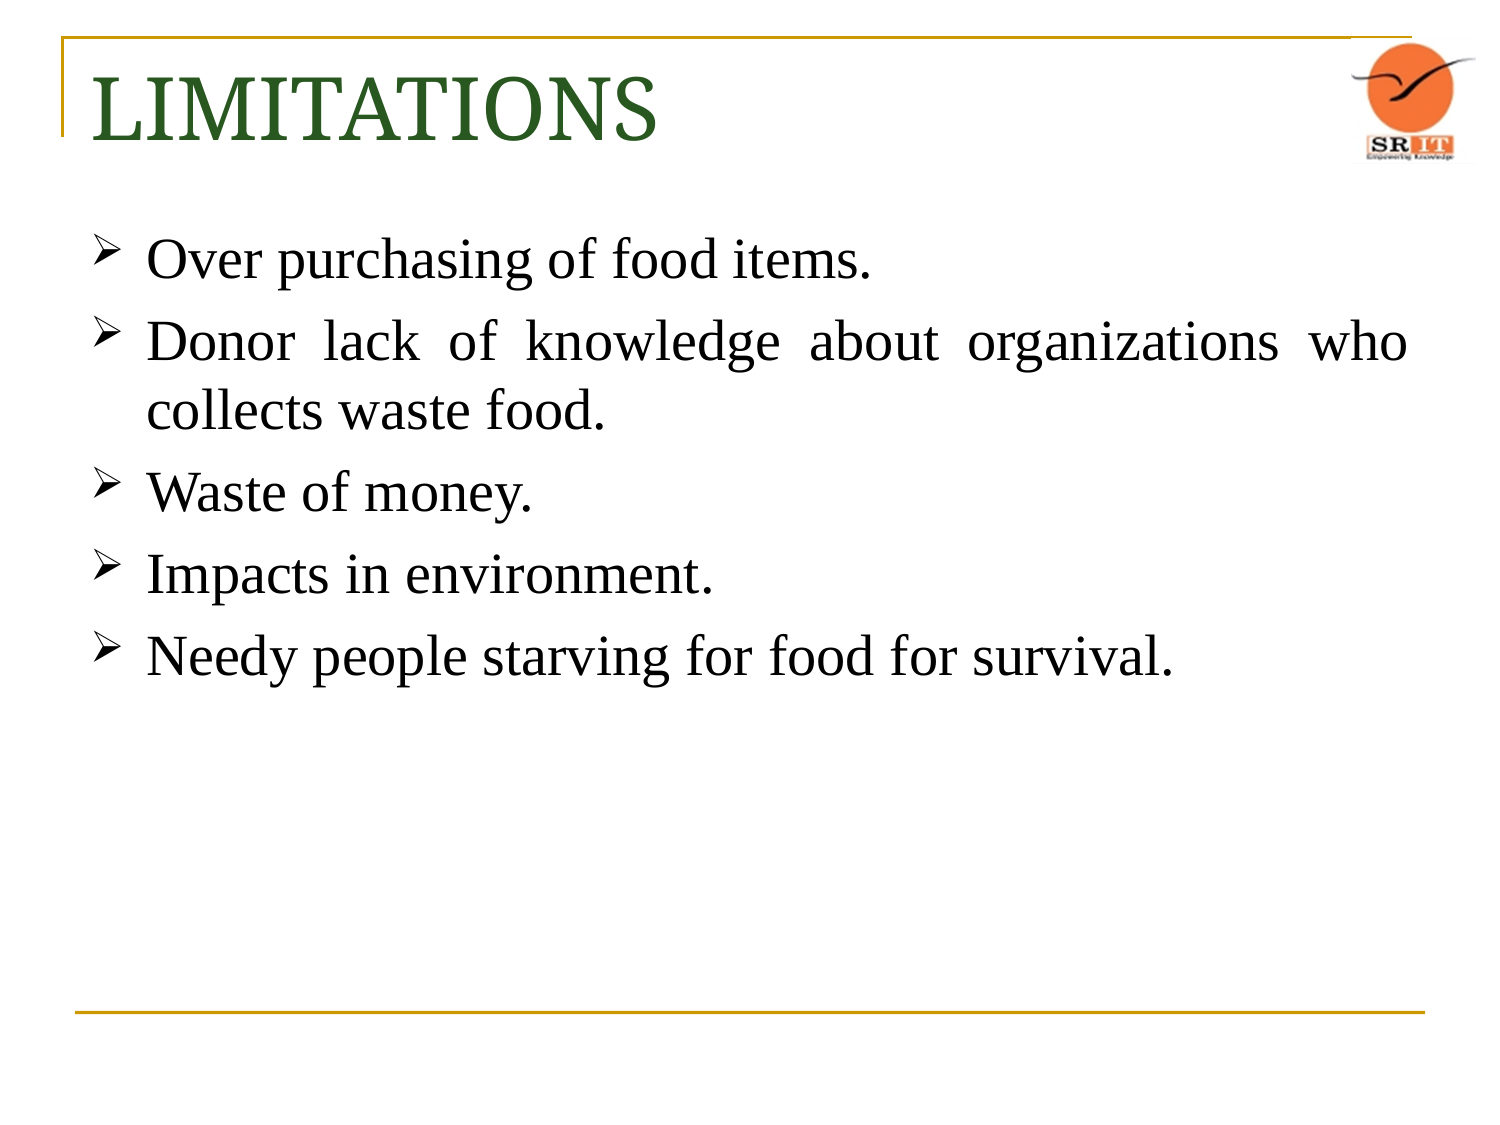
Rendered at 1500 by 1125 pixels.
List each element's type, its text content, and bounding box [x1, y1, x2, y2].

list Over purchasing of food items. Donor lack of knowledge about organizations who collects waste food. Waste of money. Impacts in environment. Needy people starving for food for survival. [74, 212, 1426, 1006]
picture [1350, 37, 1477, 165]
title LIMITATIONS [74, 45, 1426, 212]
